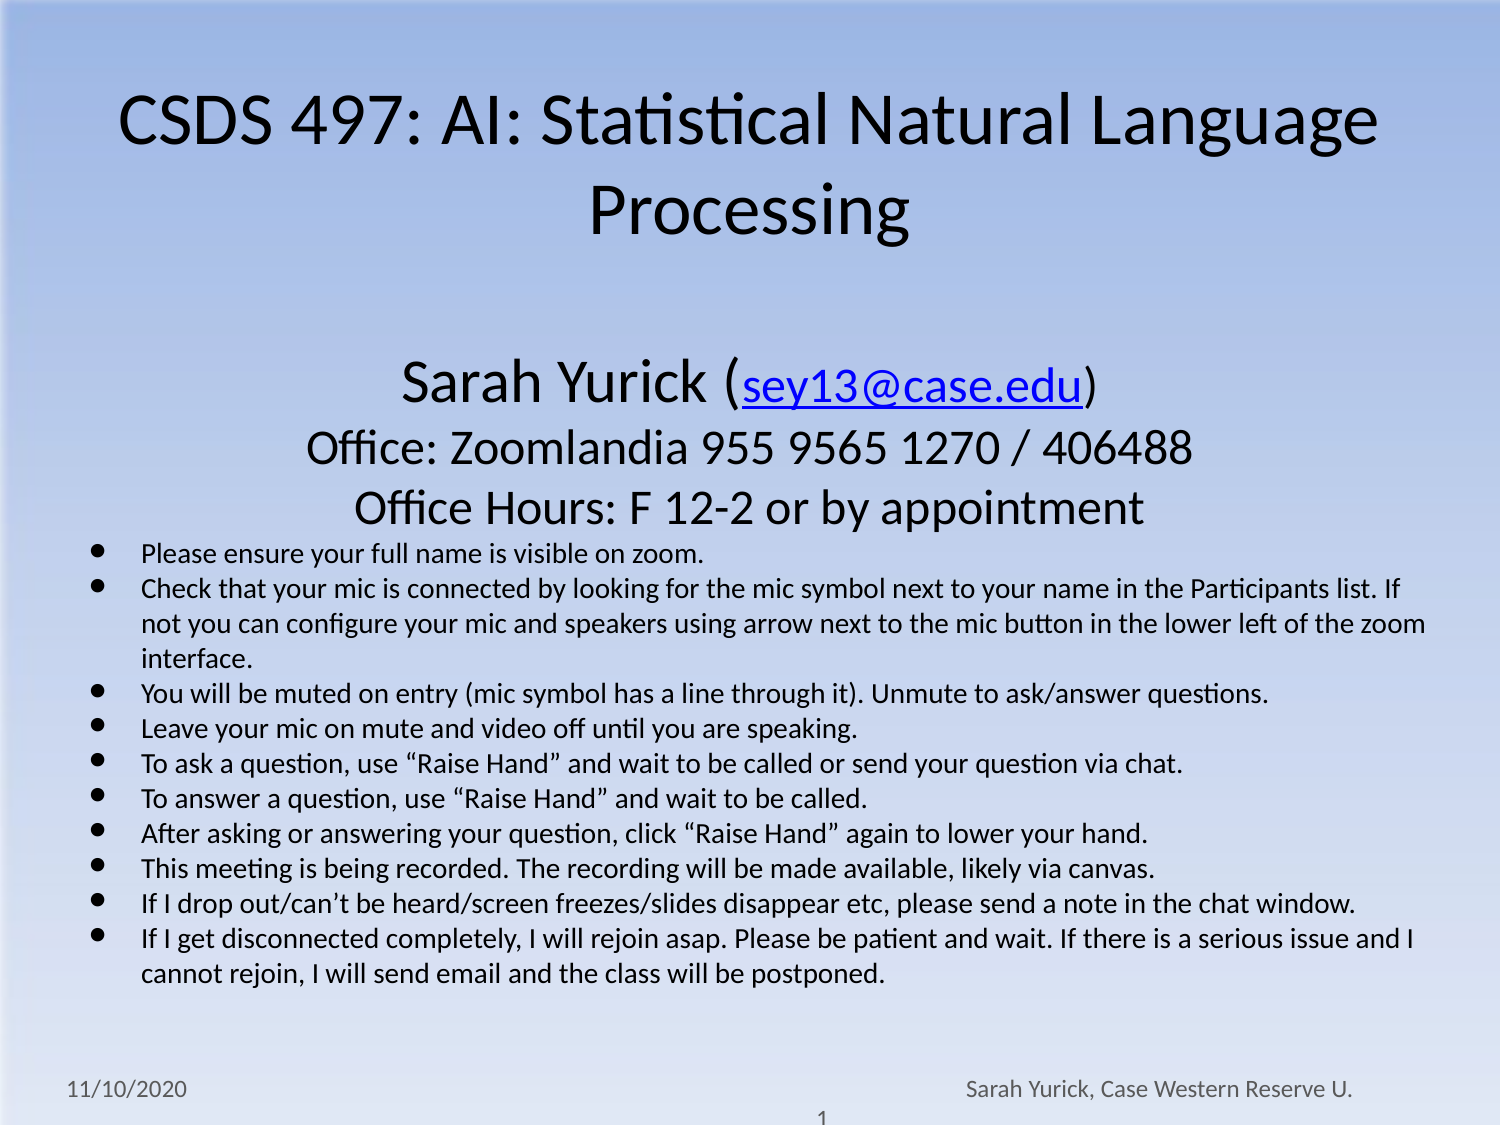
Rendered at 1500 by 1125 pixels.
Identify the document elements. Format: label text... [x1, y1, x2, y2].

title CSDS 497: AI: Statistical Natural Language Processing Sarah Yurick (sey13@case.edu) Office: Zoomlandia 955 9565 1270 / 406488 Office Hours: F 12-2 or by appointment Please ensure your full name is visible on zoom. Check that your mic is connected by looking for the mic symbol next to your name in the Participants list. If not you can configure your mic and speakers using arrow next to the mic button in the lower left of the zoom interface. You will be muted on entry (mic symbol has a line through it). Unmute to ask/answer questions. Leave your mic on mute and video off until you are speaking. To ask a question, use “Raise Hand” and wait to be called or send your question via chat. To answer a question, use “Raise Hand” and wait to be called. After asking or answering your question, click “Raise Hand” again to lower your hand. This meeting is being recorded. The recording will be made available, likely via canvas. If I drop out/can’t be heard/screen freezes/slides disappear etc, please send a note in the chat window. If I get disconnected completely, I will rejoin asap. Please be patient and wait. If there is a serious issue and I cannot rejoin, I will send email and the class will be postponed. [51, 555, 1449, 1004]
picture [0, 0, 1500, 1125]
subtitle 11/10/2020 Sarah Yurick, Case Western Reserve U. 1 [51, 1057, 1449, 1120]
